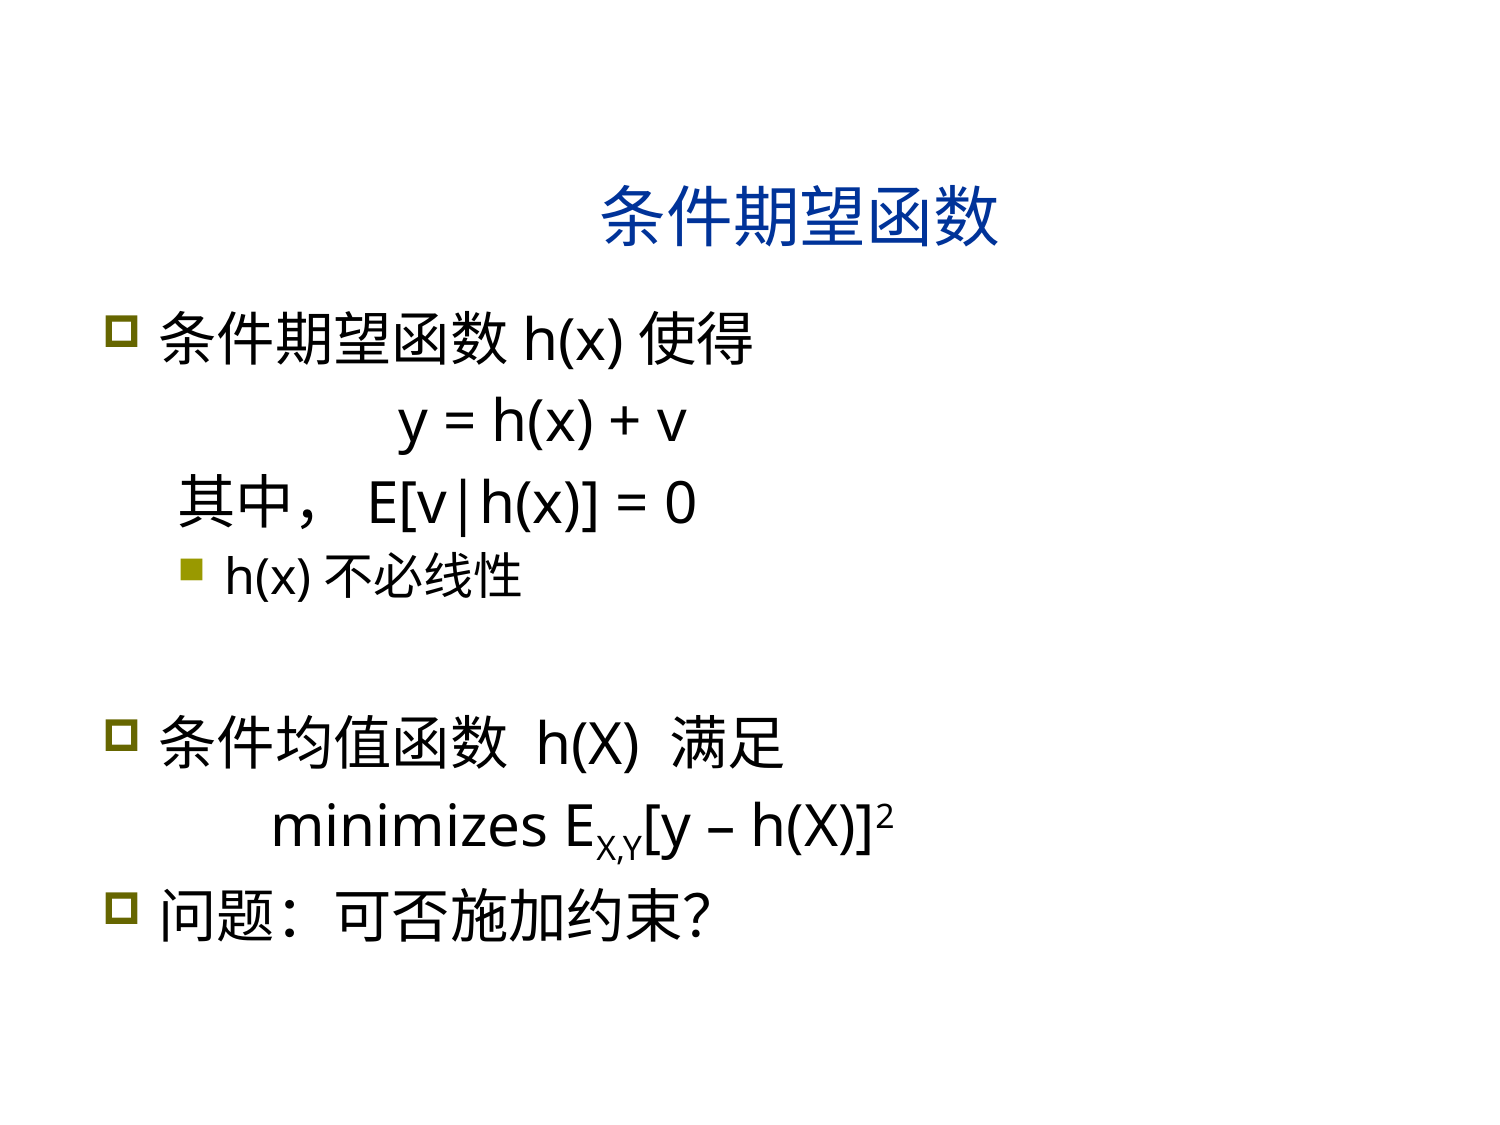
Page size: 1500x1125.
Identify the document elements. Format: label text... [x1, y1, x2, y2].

title 条件期望函数 [124, 174, 1476, 263]
list 条件期望函数h(x)使得 y = h(x) + v 其中，E[v|h(x)] = 0 h(x)不必线性 条件均值函数 h(X) 满足 minimizes EX,Y[y – h(X)]2 问题：可否施加约束？ [87, 294, 1438, 1038]
